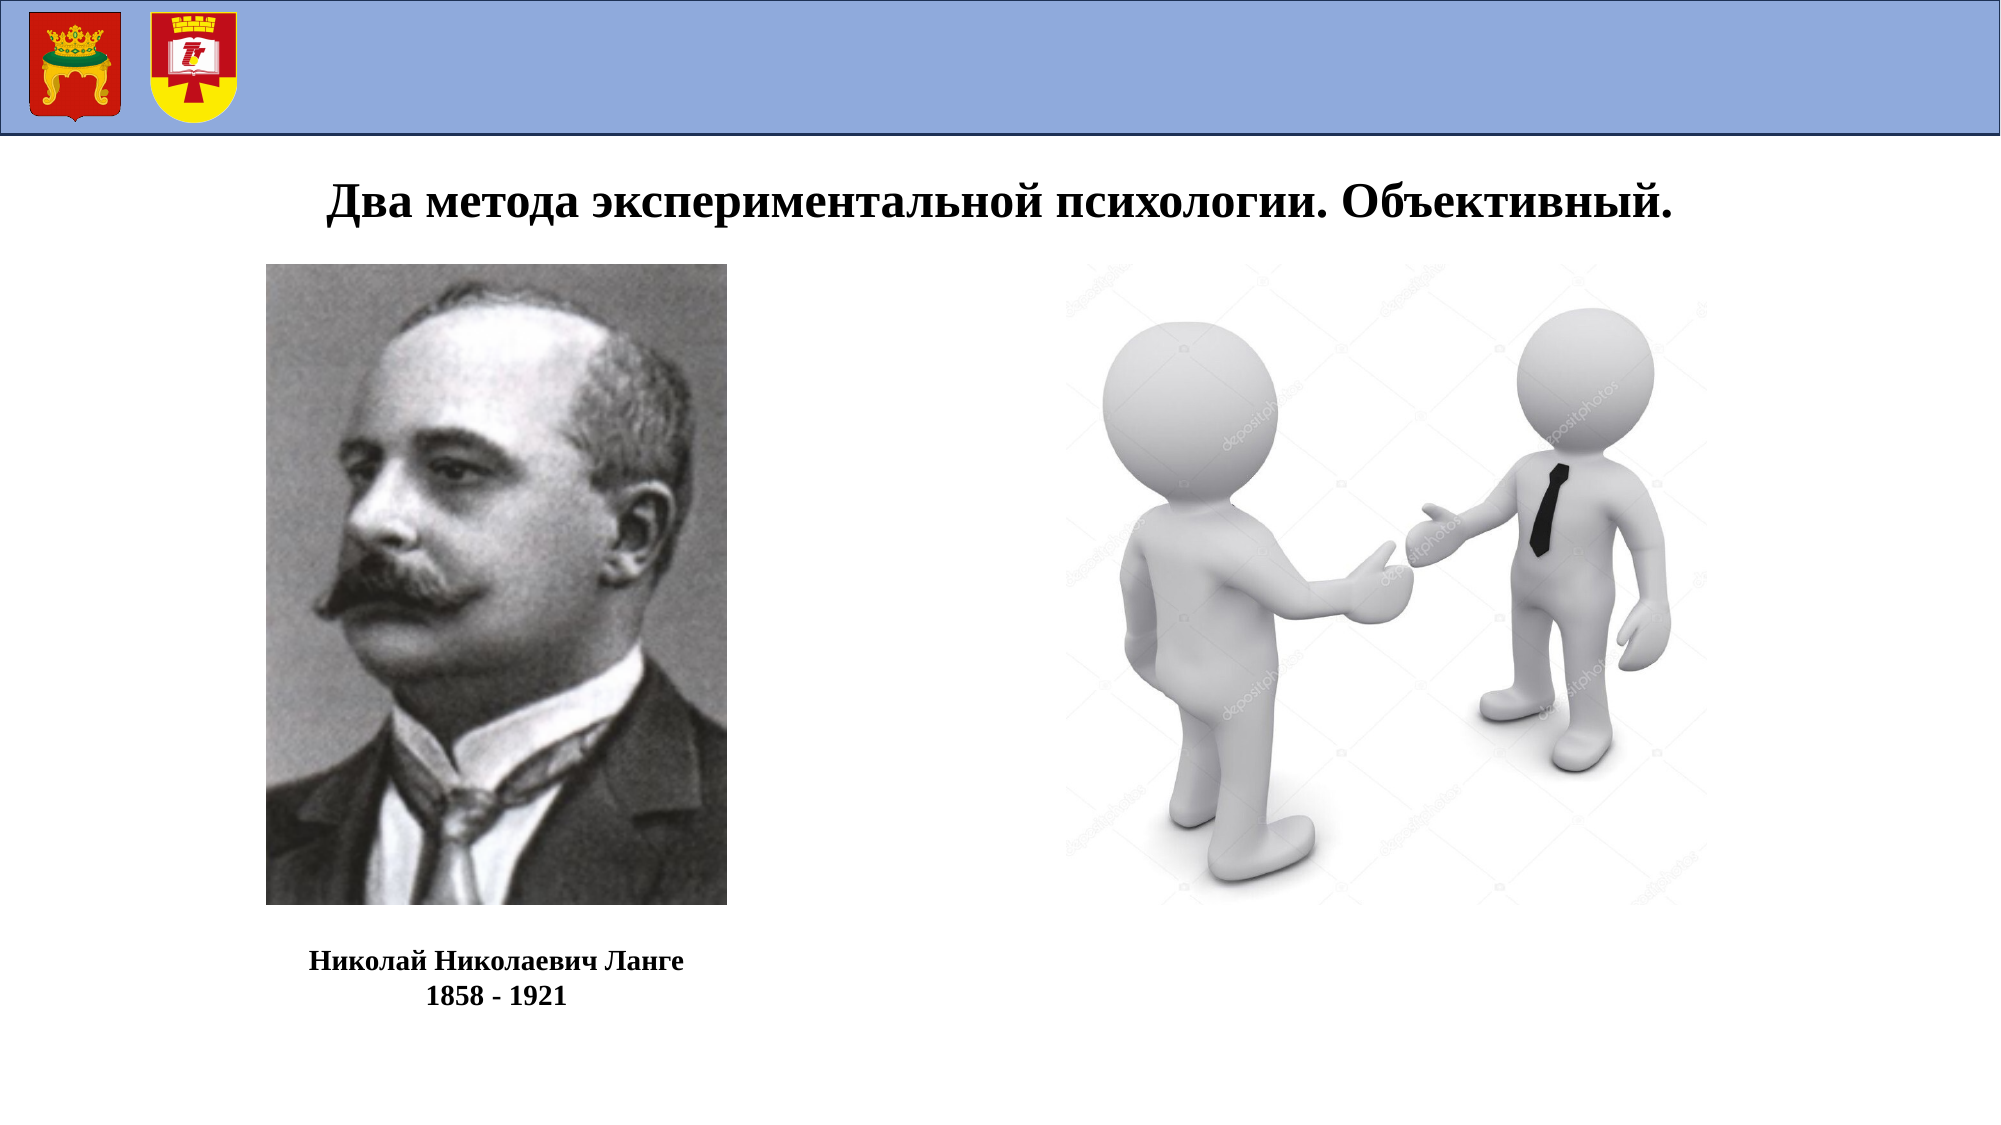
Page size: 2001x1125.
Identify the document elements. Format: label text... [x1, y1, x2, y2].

text_box Николай Николаевич Ланге 1858 - 1921 [294, 934, 700, 1019]
picture [266, 264, 727, 905]
picture [150, 12, 237, 123]
picture [29, 12, 121, 123]
picture [1066, 264, 1707, 905]
text_box Два метода экспериментальной психологии. Объективный. [311, 159, 1689, 235]
